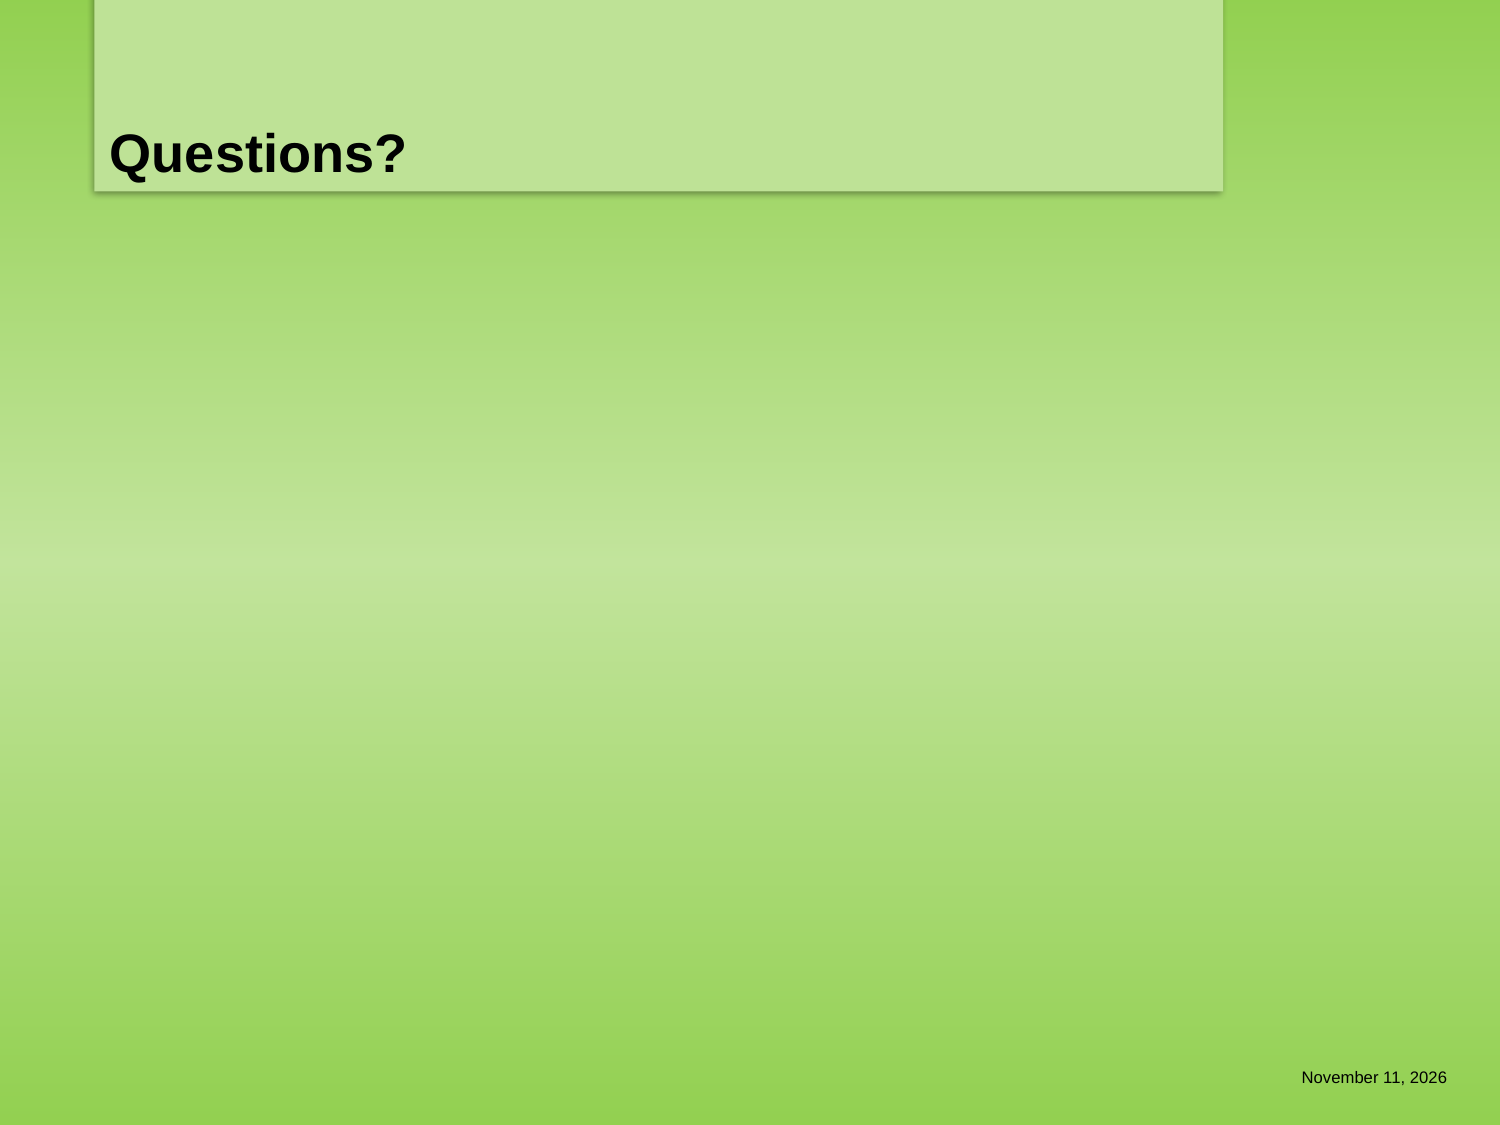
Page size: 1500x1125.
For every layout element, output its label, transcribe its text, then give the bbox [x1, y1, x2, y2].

title Questions? [94, 0, 1224, 192]
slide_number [1252, 1061, 1463, 1088]
